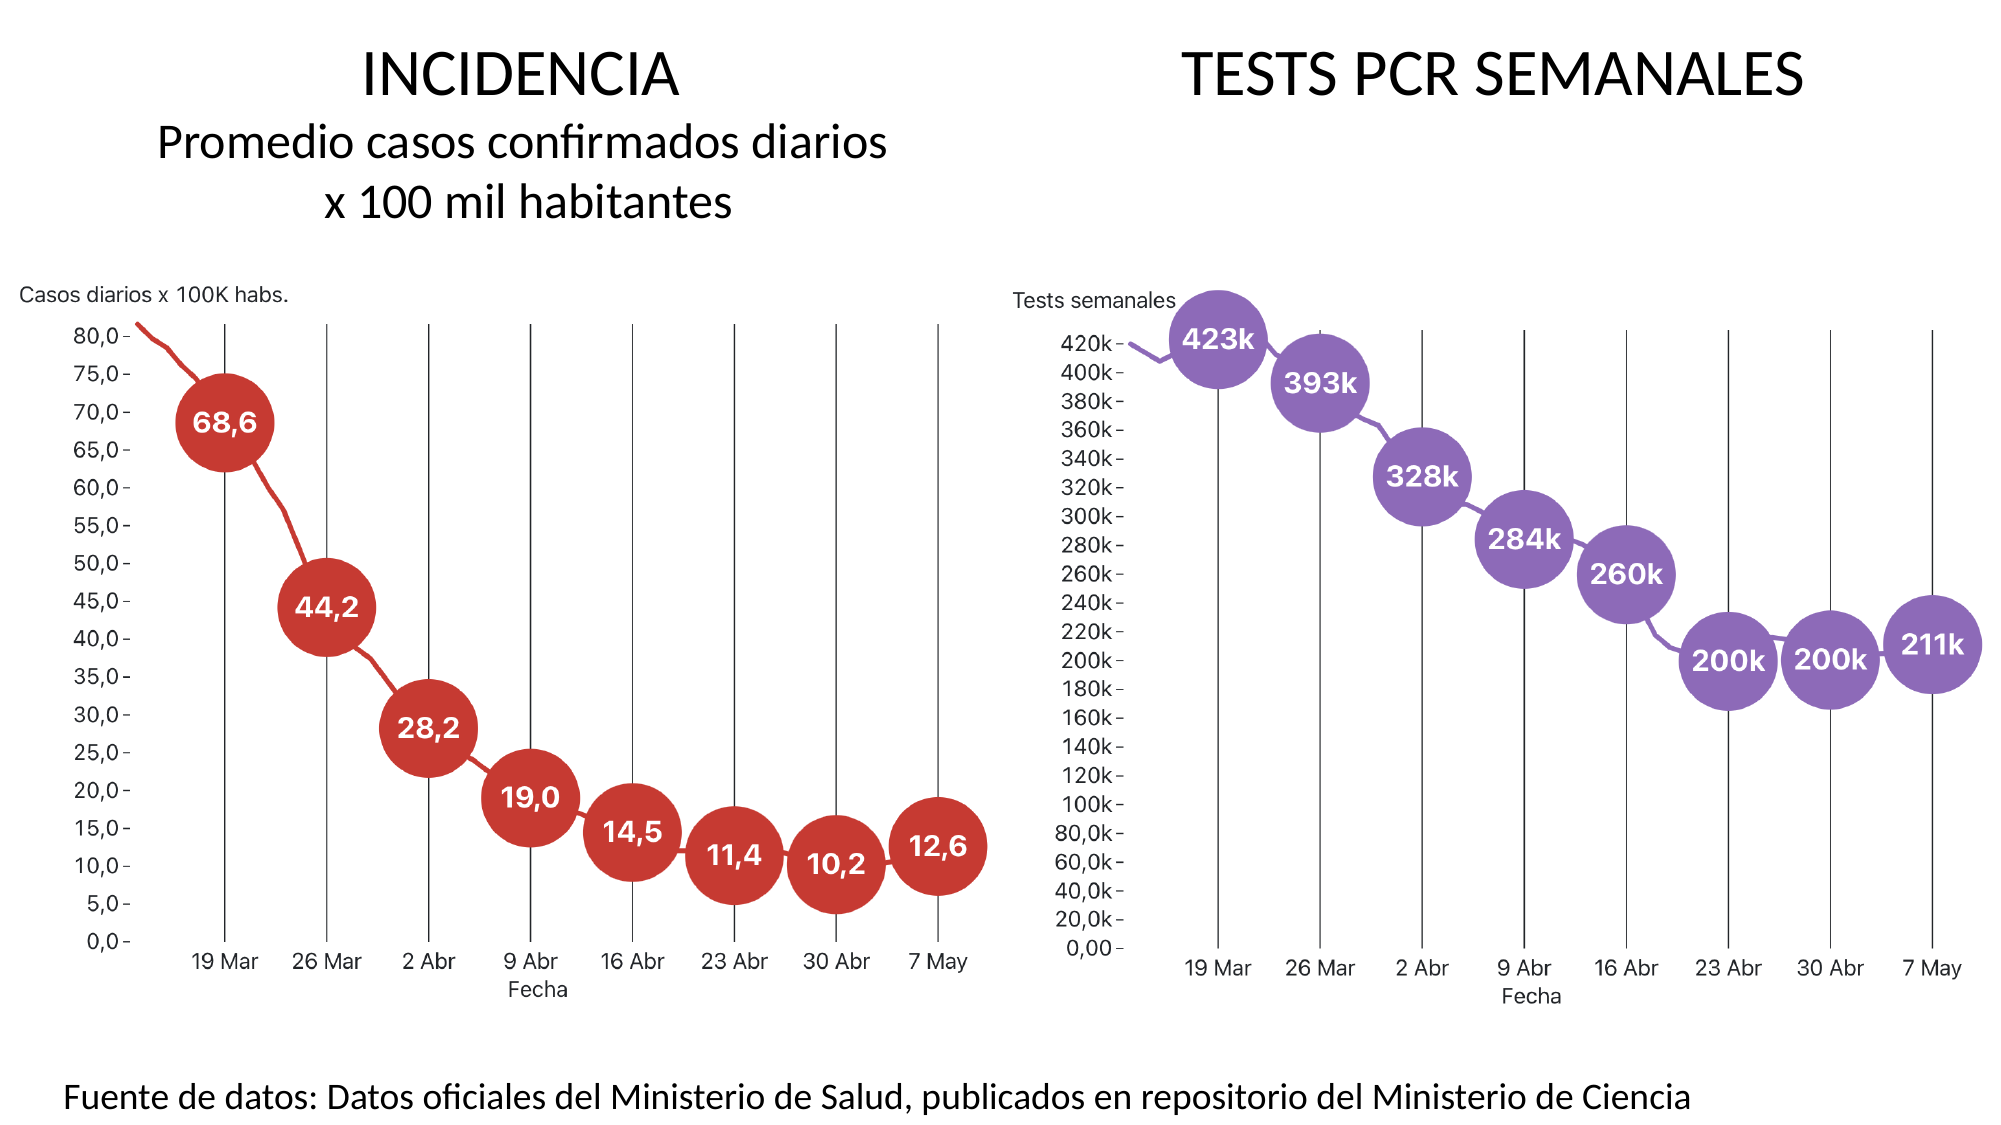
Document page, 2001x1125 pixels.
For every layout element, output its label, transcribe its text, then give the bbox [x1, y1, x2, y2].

text_box INCIDENCIA Promedio casos confirmados diarios x 100 mil habitantes [30, 20, 1027, 236]
picture [1008, 282, 1993, 1015]
picture [16, 282, 1000, 1015]
text_box TESTS PCR SEMANALES [1026, 20, 1976, 116]
